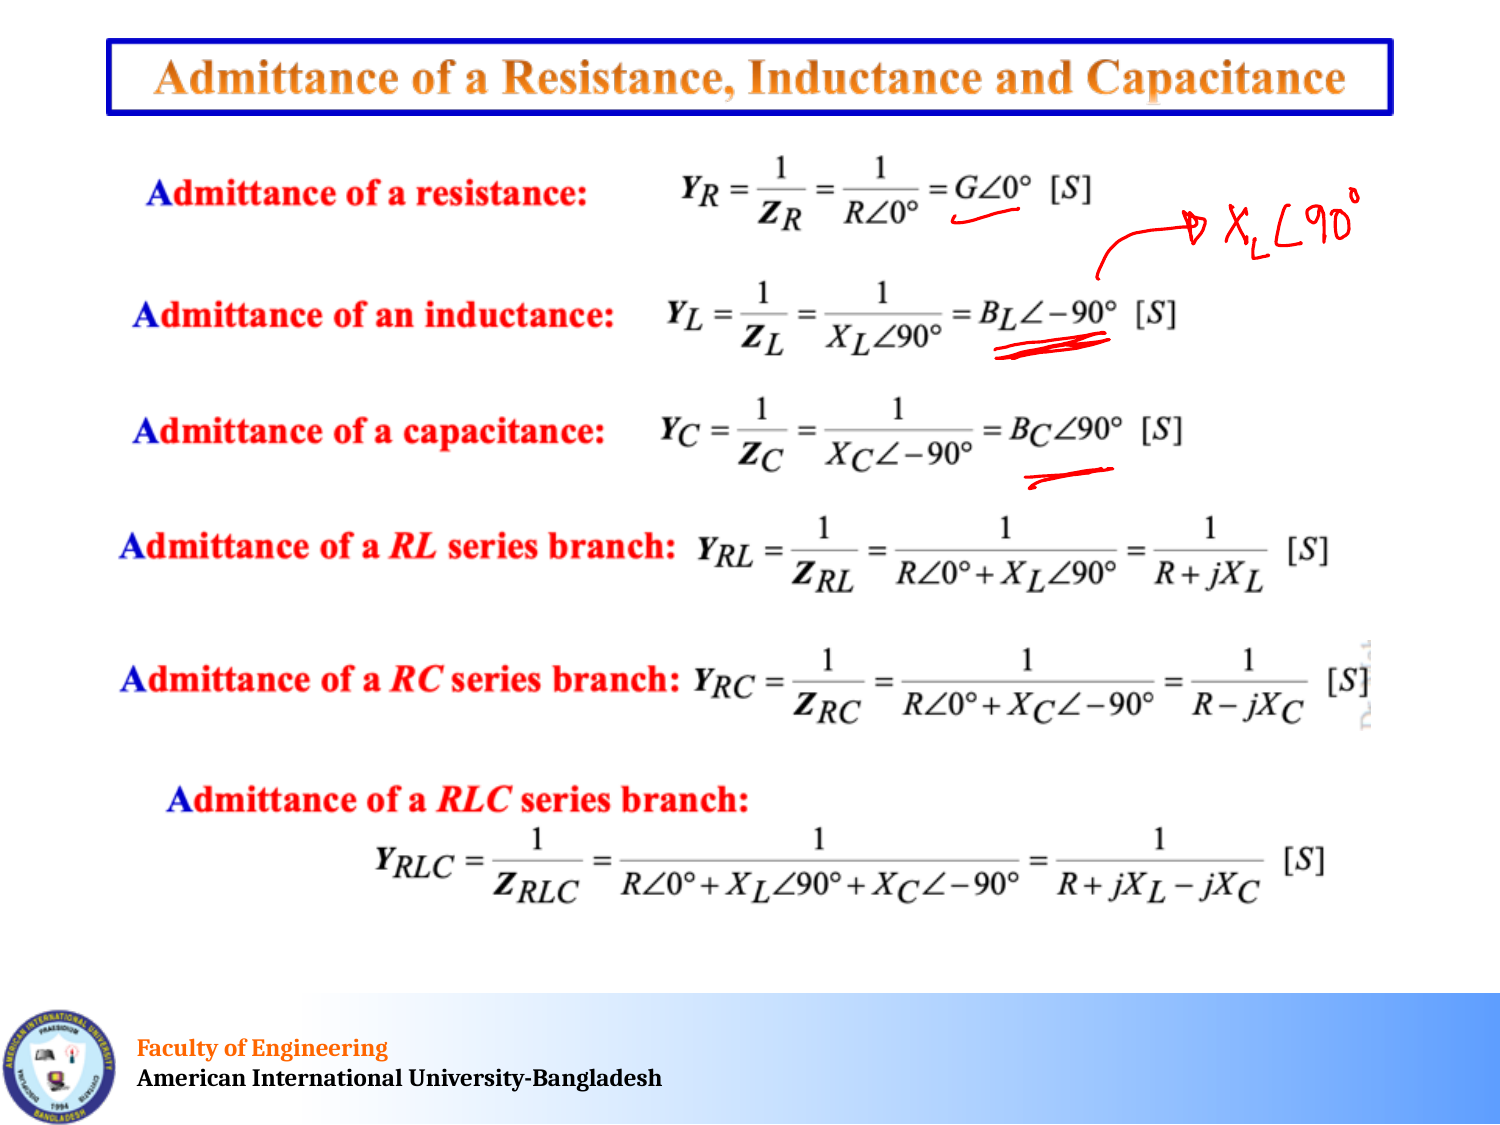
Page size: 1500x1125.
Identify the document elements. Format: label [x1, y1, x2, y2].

picture [105, 640, 1372, 731]
picture [106, 390, 1299, 476]
picture [1231, 227, 1240, 235]
picture [142, 771, 1358, 920]
picture [106, 38, 1394, 116]
picture [106, 275, 1299, 366]
picture [106, 151, 1299, 235]
picture [106, 510, 1345, 601]
picture [0, 1007, 119, 1125]
picture [1192, 220, 1203, 235]
picture [1139, 229, 1188, 235]
